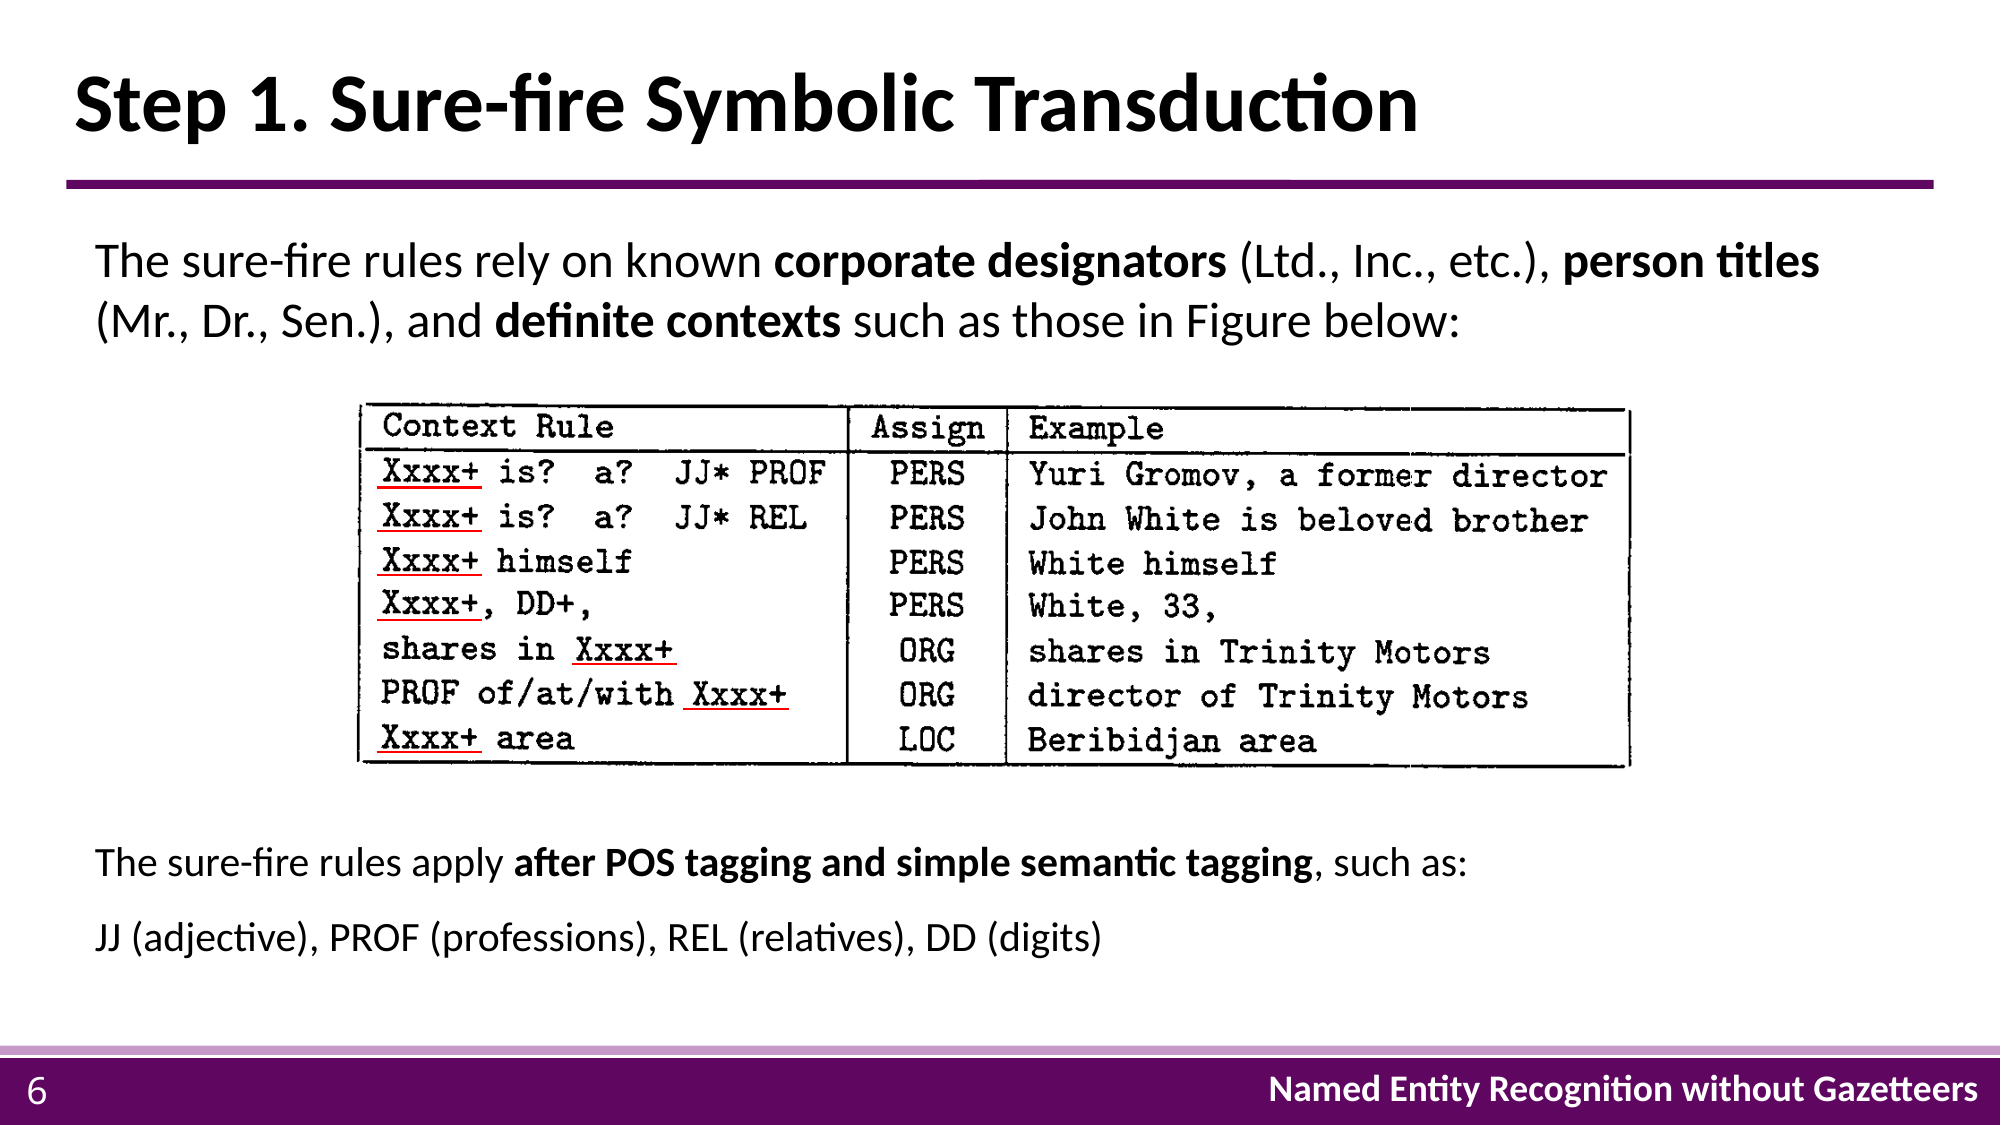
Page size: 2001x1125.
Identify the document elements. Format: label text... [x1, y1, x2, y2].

title Step 1. Sure-fire Symbolic Transduction [59, 29, 1785, 180]
text_box The sure-fire rules rely on known corporate designators (Ltd., Inc., etc.), person titles (Mr., Dr., Sen.), and definite contexts such as those in Figure below: [80, 220, 1909, 355]
text_box The sure-fire rules apply after POS tagging and simple semantic tagging, such as: JJ (adjective), PROF (professions), REL (relatives), DD (digits) [80, 802, 1510, 967]
picture [356, 396, 1633, 770]
